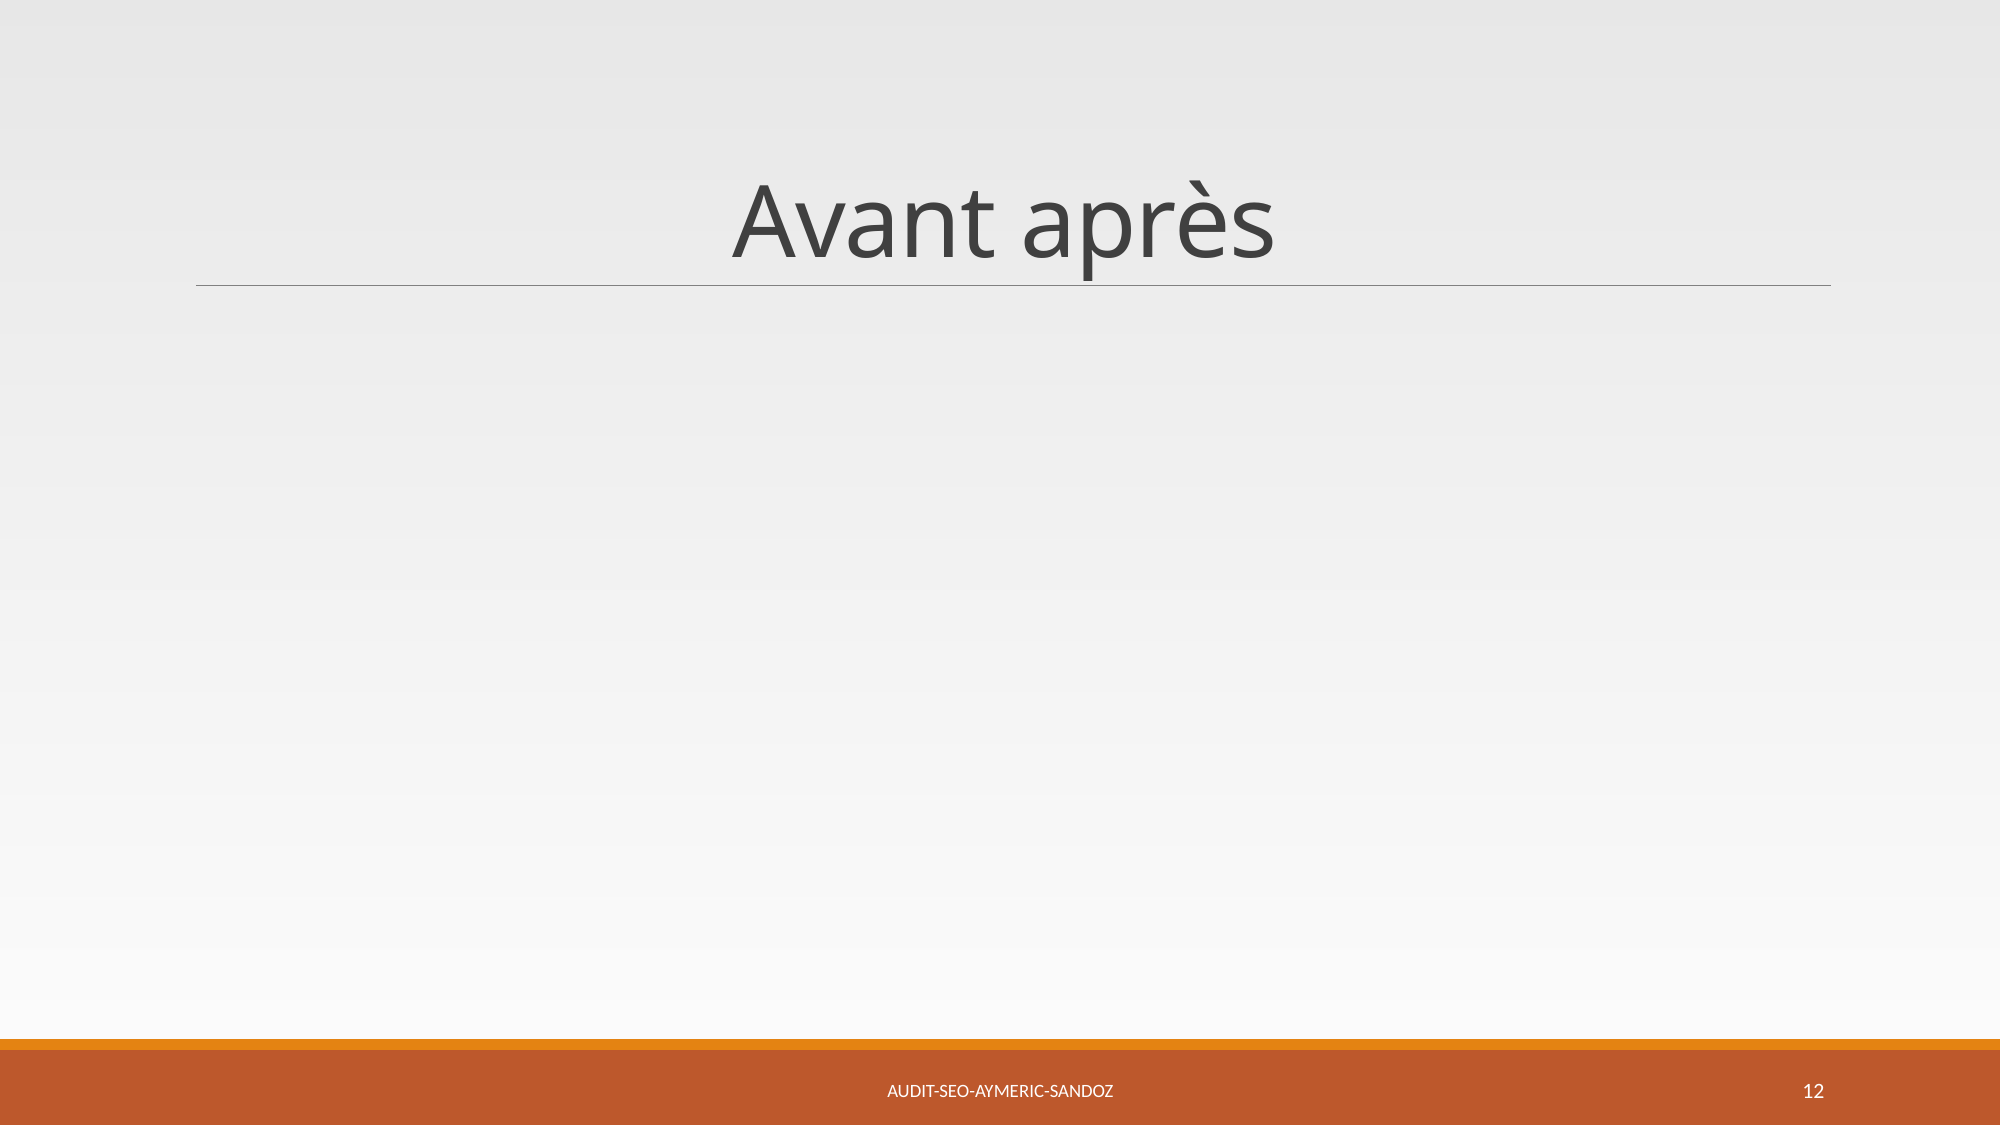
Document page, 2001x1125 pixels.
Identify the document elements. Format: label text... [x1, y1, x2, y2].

title Avant après [180, 47, 1830, 285]
footer Audit-SEO-Aymeric-Sandoz [604, 1059, 1396, 1120]
slide_number 12 [1624, 1059, 1840, 1120]
